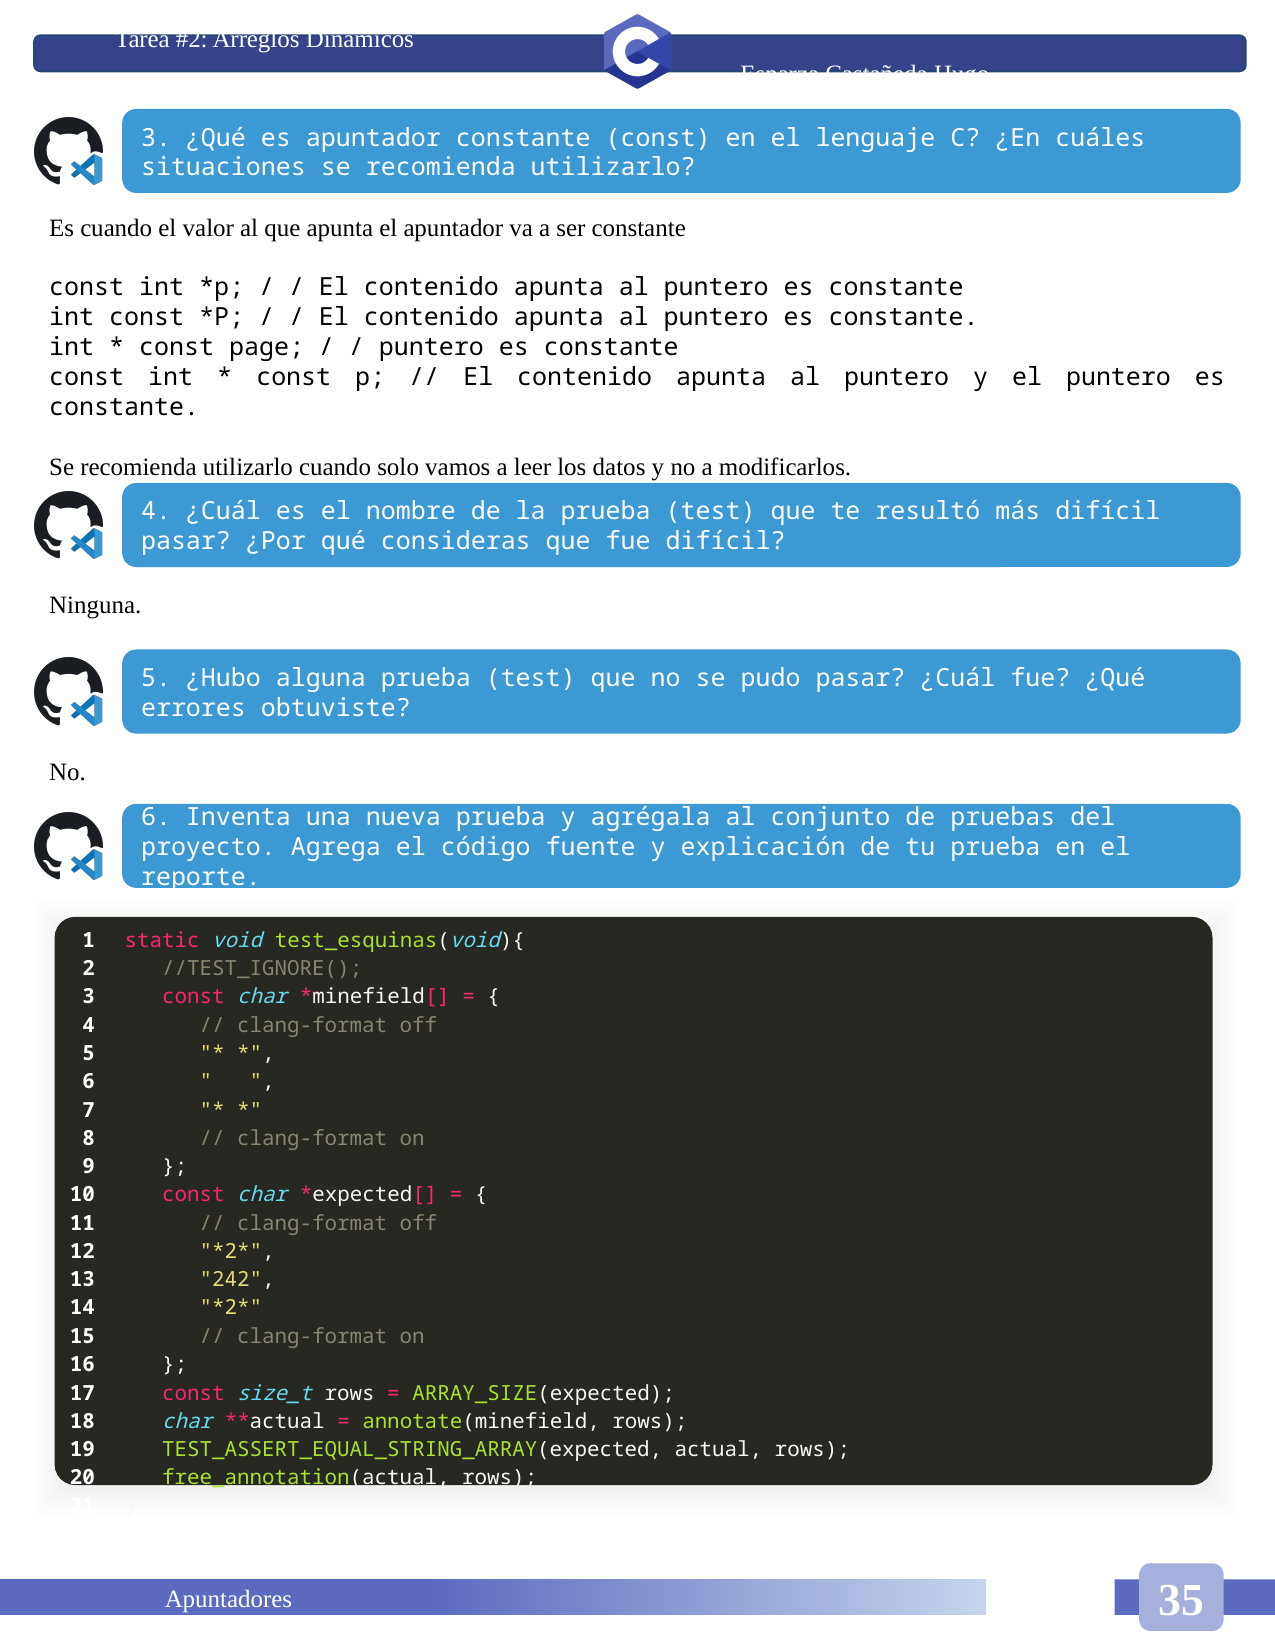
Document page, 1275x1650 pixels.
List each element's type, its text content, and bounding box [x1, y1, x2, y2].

text_box Tarea #2: Arreglos Dinámicos Esparza Castañeda Hugo [33, 34, 595, 73]
text_box [30, 897, 1242, 1520]
table_header static void test_esquinas(void){ //TEST_IGNORE(); const char *minefield[] = { // clang-format off "* *", " ", "* *" // clang-format on }; const char *expected[] = { // clang-format off "*2*", "242", "*2*" // clang-format on }; const size_t rows = ARRAY_SIZE(expected); char **actual = annotate(minefield, rows); TEST_ASSERT_EQUAL_STRING_ARRAY(expected, actual, rows); free_annotation(actual, rows); } [110, 918, 1211, 1482]
picture [34, 491, 103, 559]
text_box No. [34, 748, 1241, 793]
picture [34, 117, 103, 185]
picture [595, 9, 680, 94]
text_box 5. ¿Hubo alguna prueba (test) que no se pudo pasar? ¿Cuál fue? ¿Qué errores obtuviste? [121, 648, 1242, 735]
table_header 1 2 3 4 5 6 7 8 9 10 11 12 13 14 15 16 17 18 19 20 21 22 [54, 918, 110, 1482]
text_box Ninguna. [34, 580, 1241, 626]
text_box 4. ¿Cuál es el nombre de la prueba (test) que te resultó más difícil pasar? ¿Por qué consideras que fue difícil? [121, 481, 1242, 569]
text_box 6. Inventa una nueva prueba y agrégala al conjunto de pruebas del proyecto. Agrega el código fuente y explicación de tu prueba en el reporte. [121, 802, 1242, 889]
text_box [1225, 1578, 1275, 1616]
text_box [62, 1482, 1205, 1487]
picture [34, 812, 103, 880]
text_box 35 [1138, 1562, 1225, 1632]
text_box Tarea #2: Arreglos Dinámicos Esparza Castañeda Hugo [680, 34, 1247, 73]
text_box [1114, 1578, 1138, 1616]
picture [34, 657, 103, 726]
text_box Apuntadores [0, 1578, 987, 1616]
text_box 3. ¿Qué es apuntador constante (const) en el lenguaje C? ¿En cuáles situaciones se recomienda utilizarlo? [121, 107, 1242, 195]
text_box Es cuando el valor al que apunta el apuntador va a ser constante const int *p; / / El contenido apunta al puntero es constante int const *P; / / El contenido apunta al puntero es constante. int * const page; / / puntero es constante const int * const p; // El contenido apunta al puntero y el puntero es constante. Se recomienda utilizarlo cuando solo vamos a leer los datos y no a modificarlos. [34, 203, 1241, 488]
